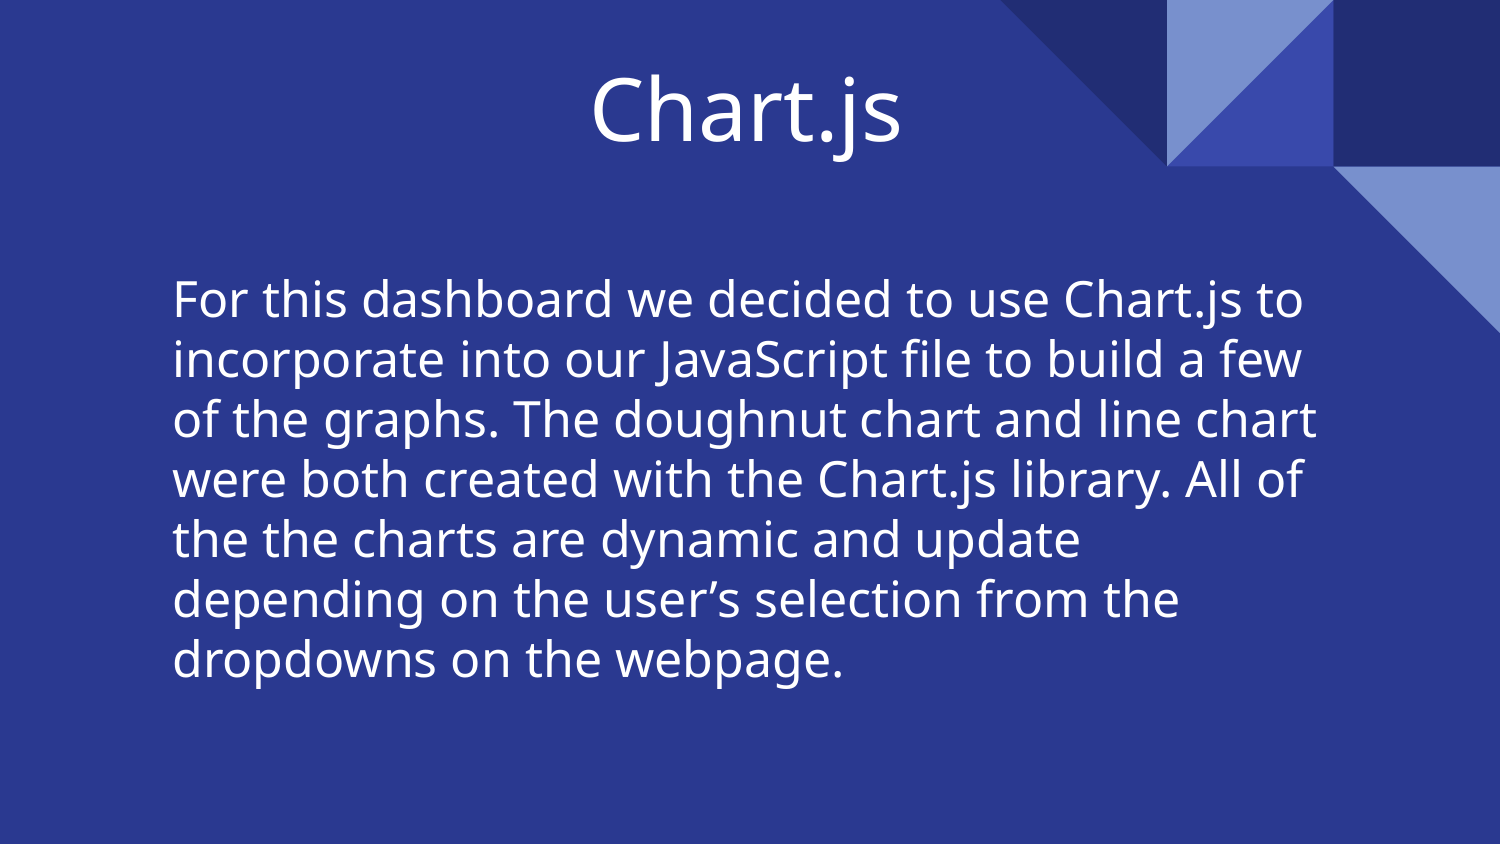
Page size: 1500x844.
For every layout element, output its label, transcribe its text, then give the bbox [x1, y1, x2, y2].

title Chart.js [83, 37, 1433, 176]
text_box For this dashboard we decided to use Chart.js to incorporate into our JavaScript file to build a few of the graphs. The doughnut chart and line chart were both created with the Chart.js library. All of the the charts are dynamic and update depending on the user’s selection from the dropdowns on the webpage. [157, 217, 1343, 626]
